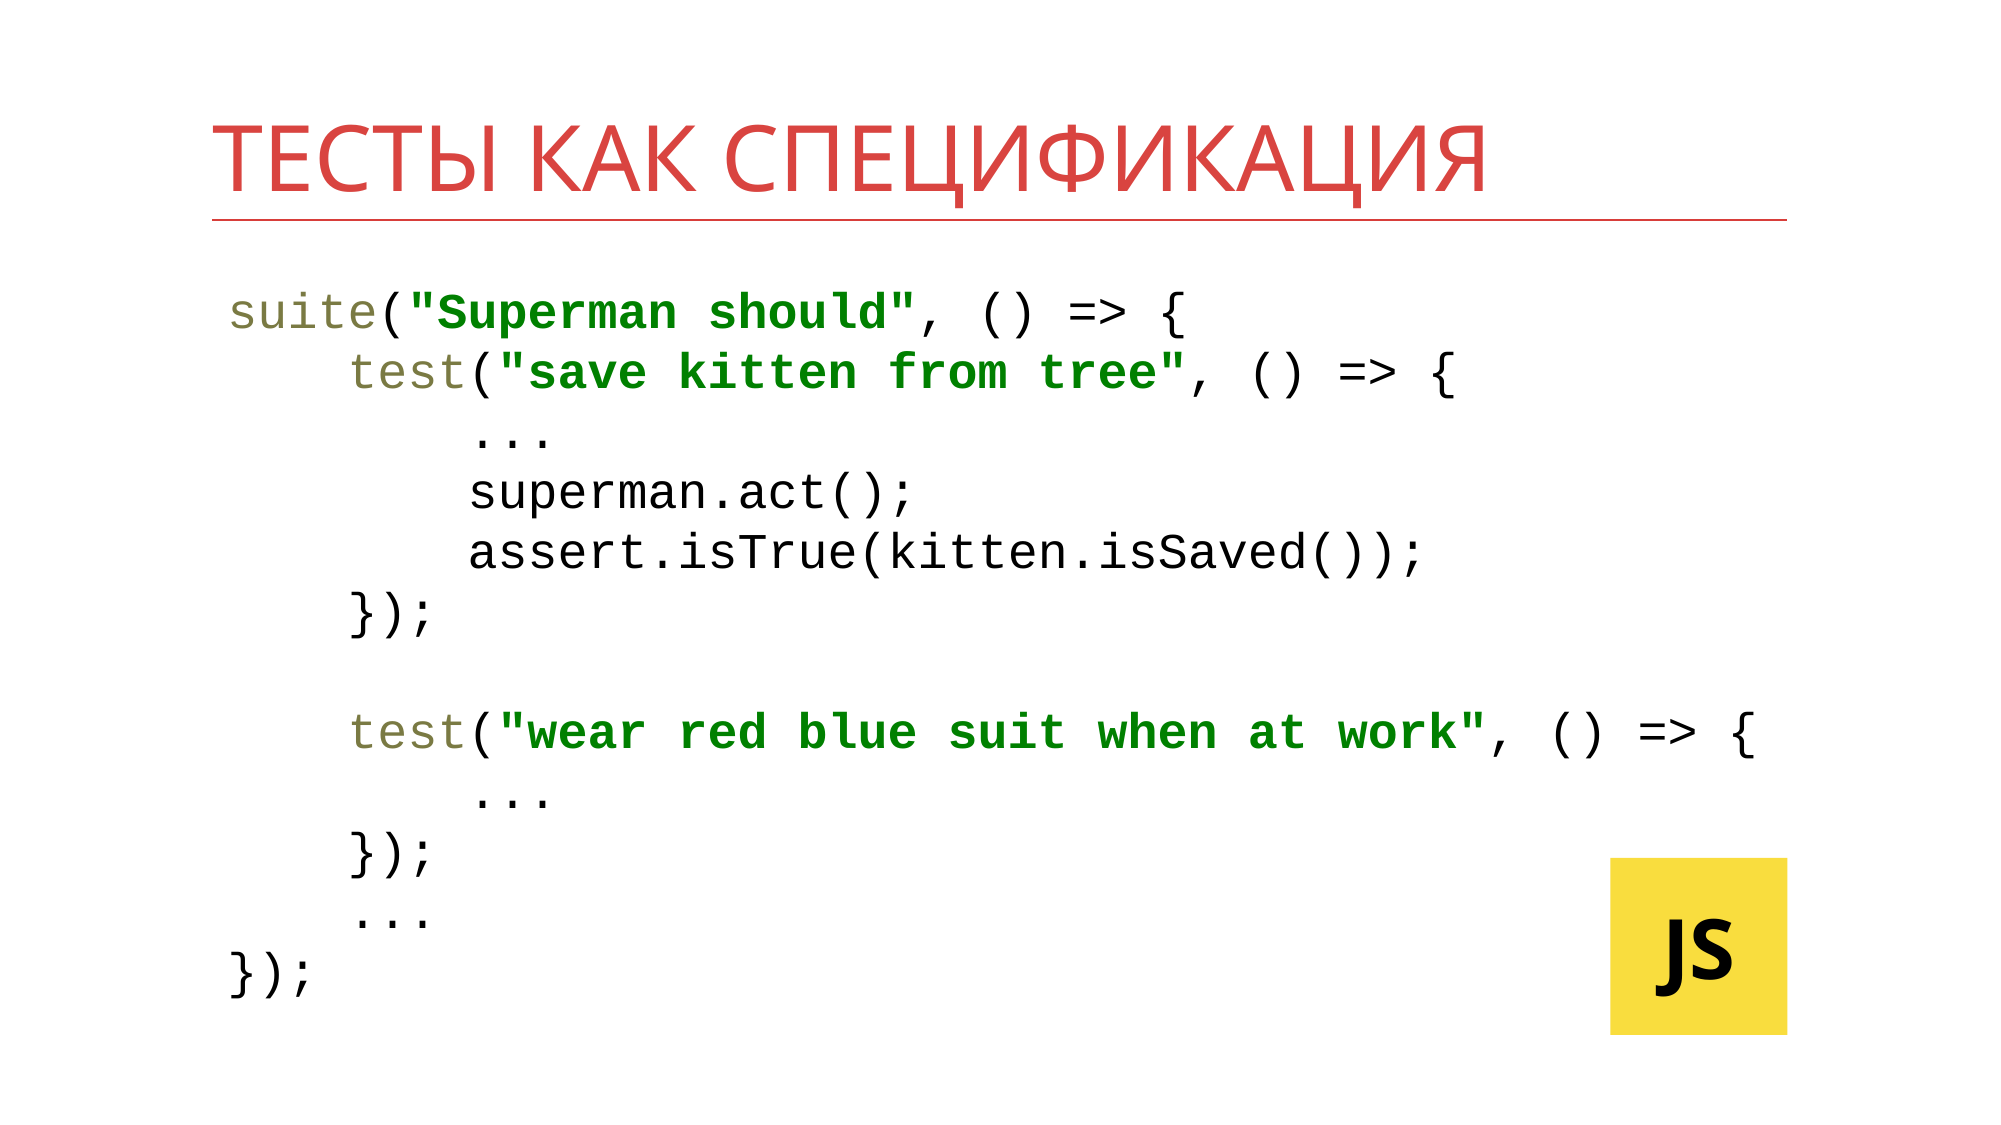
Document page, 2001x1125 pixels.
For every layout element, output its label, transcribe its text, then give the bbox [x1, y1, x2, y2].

title Тесты как спецификация [212, 90, 1788, 220]
list suite("Superman should", () => { test("save kitten from tree", () => { ... superman.act(); assert.isTrue(kitten.isSaved()); }); test("wear red blue suit when at work", () => { ... }); ... }); [212, 270, 1788, 1006]
text_box JS [1608, 856, 1789, 1037]
